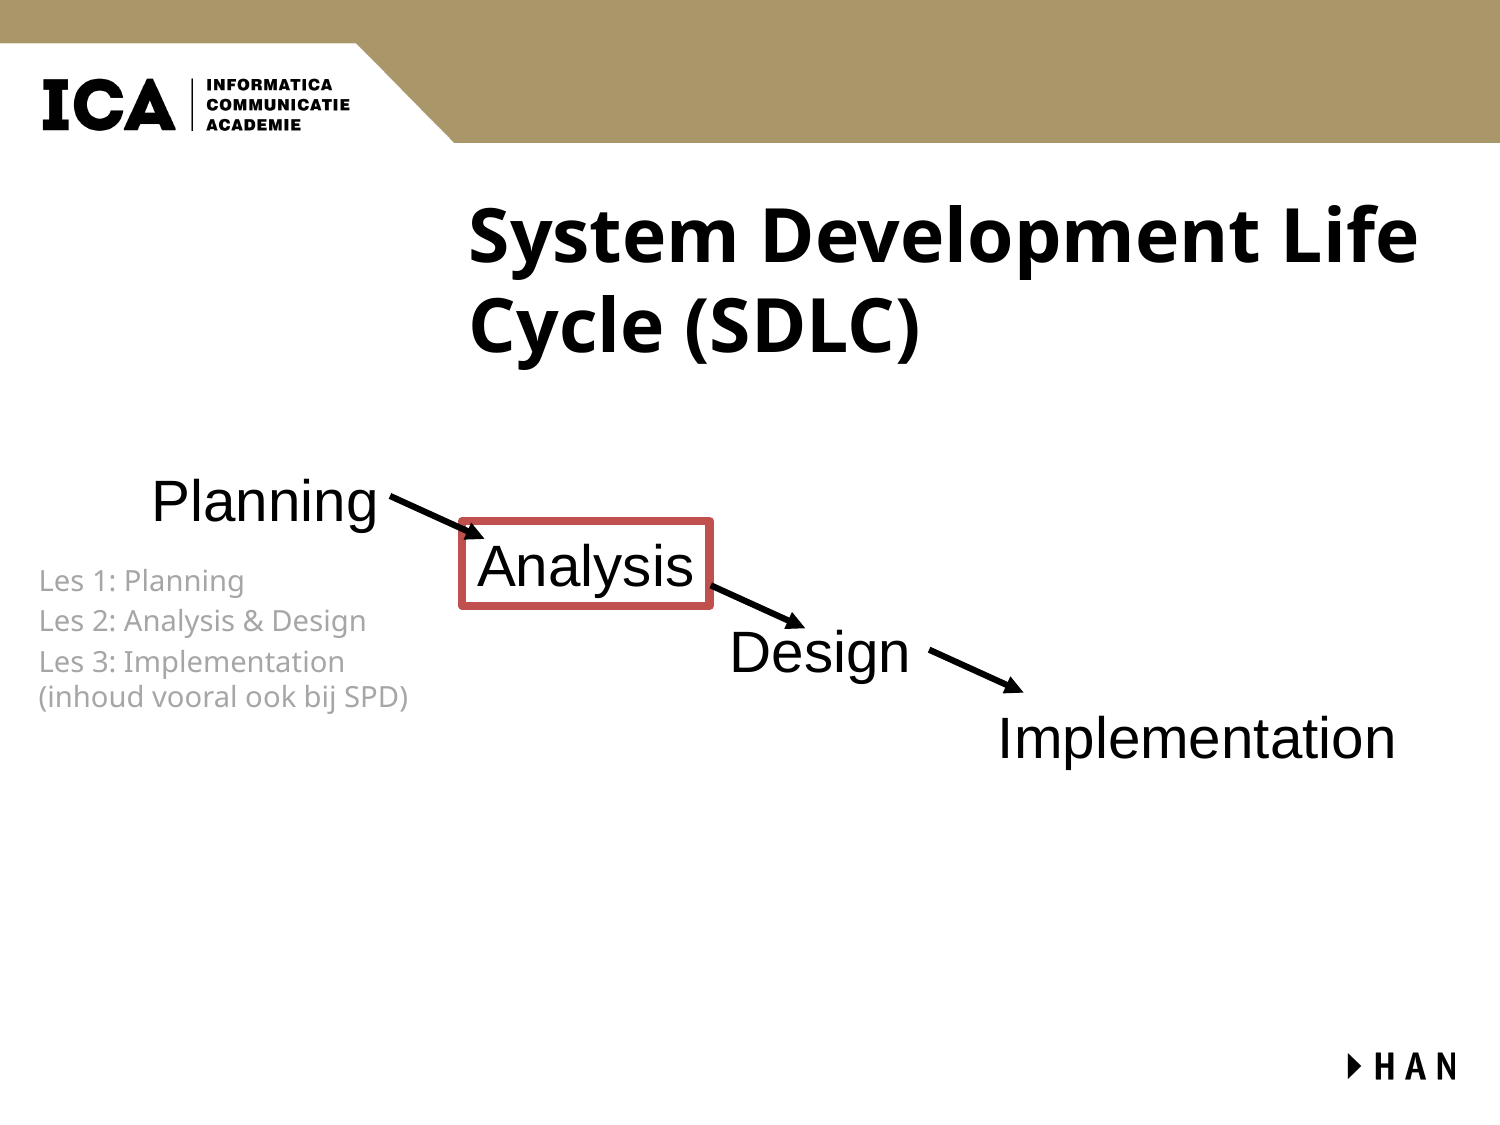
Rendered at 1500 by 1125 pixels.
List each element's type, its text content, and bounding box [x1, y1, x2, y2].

title System Development Life Cycle (SDLC) [453, 179, 1455, 287]
list Les 1: Planning Les 2: Analysis & Design Les 3: Implementation (inhoud vooral ook bij SPD) [23, 391, 428, 1040]
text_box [389, 495, 485, 540]
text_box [710, 585, 929, 693]
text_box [928, 649, 1024, 693]
text_box Planning [137, 455, 394, 541]
text_box Implementation [983, 692, 1413, 778]
text_box Analysis [462, 520, 710, 606]
